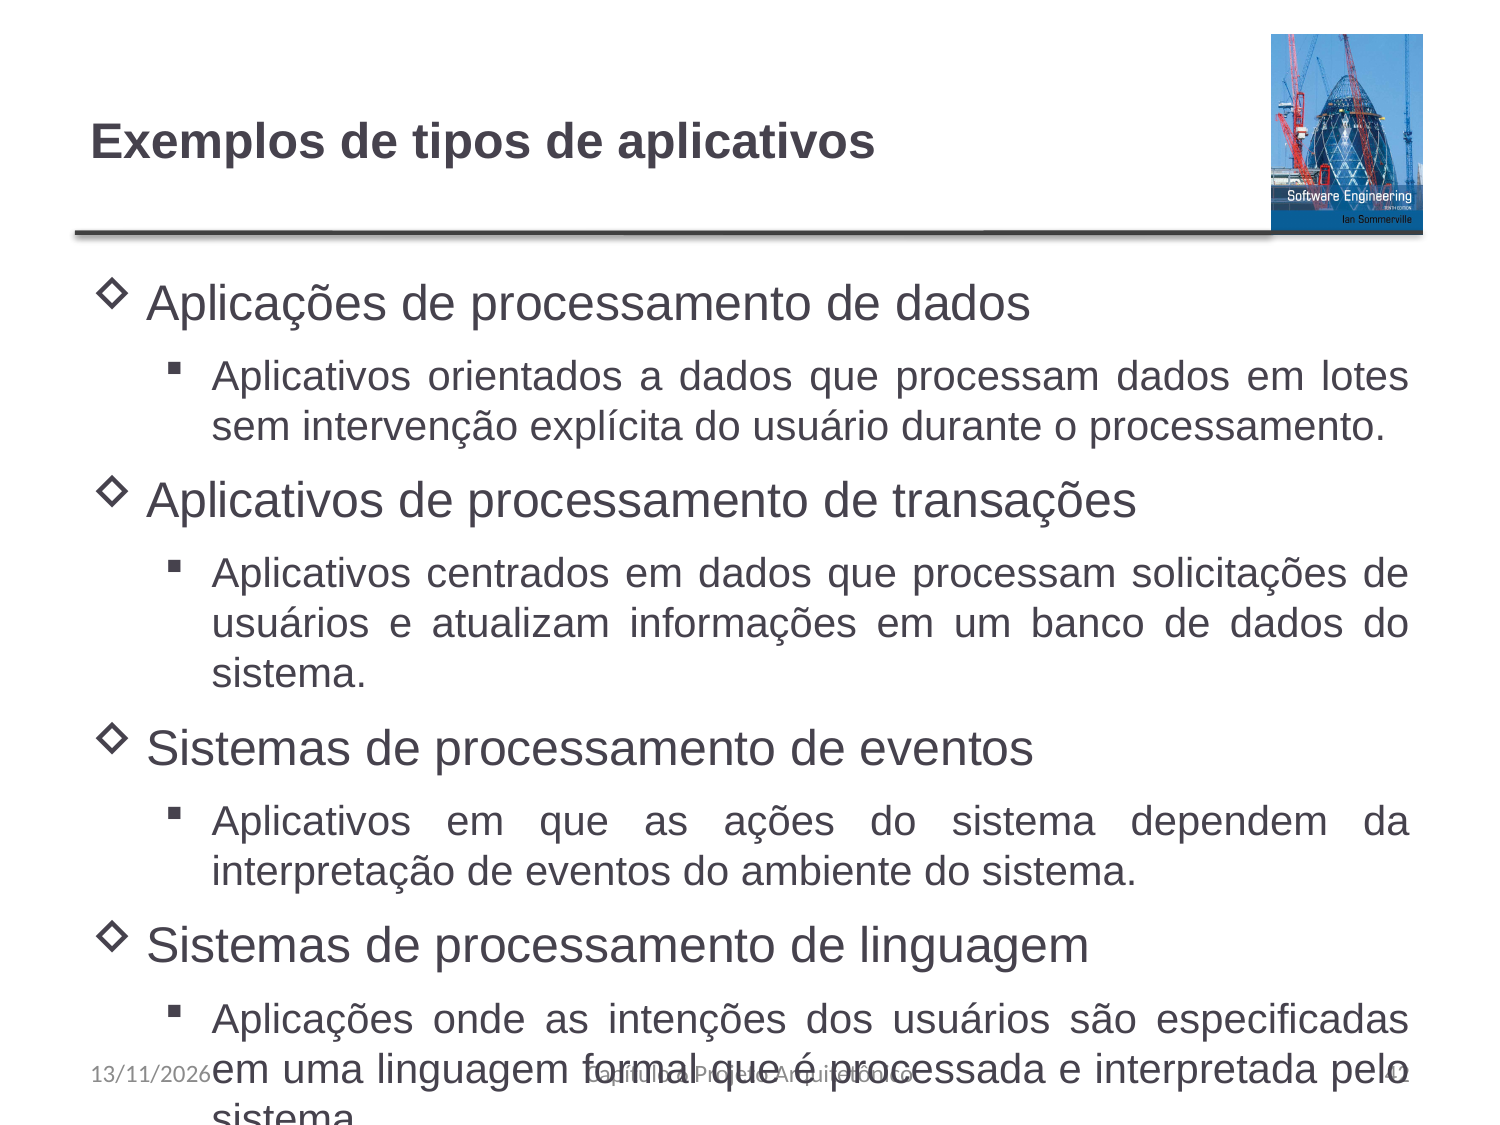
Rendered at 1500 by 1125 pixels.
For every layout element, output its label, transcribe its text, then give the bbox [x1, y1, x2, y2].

picture [1271, 34, 1423, 230]
footer Capítulo 6 Projeto Arquitetônico [512, 1042, 988, 1103]
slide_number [75, 1042, 425, 1103]
title Exemplos de tipos de aplicativos [74, 44, 1272, 233]
list Aplicações de processamento de dados Aplicativos orientados a dados que processam dados em lotes sem intervenção explícita do usuário durante o processamento. Aplicativos de processamento de transações Aplicativos centrados em dados que processam solicitações de usuários e atualizam informações em um banco de dados do sistema. Sistemas de processamento de eventos Aplicativos em que as ações do sistema dependem da interpretação de eventos do ambiente do sistema. Sistemas de processamento de linguagem Aplicações onde as intenções dos usuários são especificadas em uma linguagem formal que é processada e interpretada pelo sistema. [75, 262, 1425, 1005]
slide_number 42 [1074, 1042, 1425, 1103]
